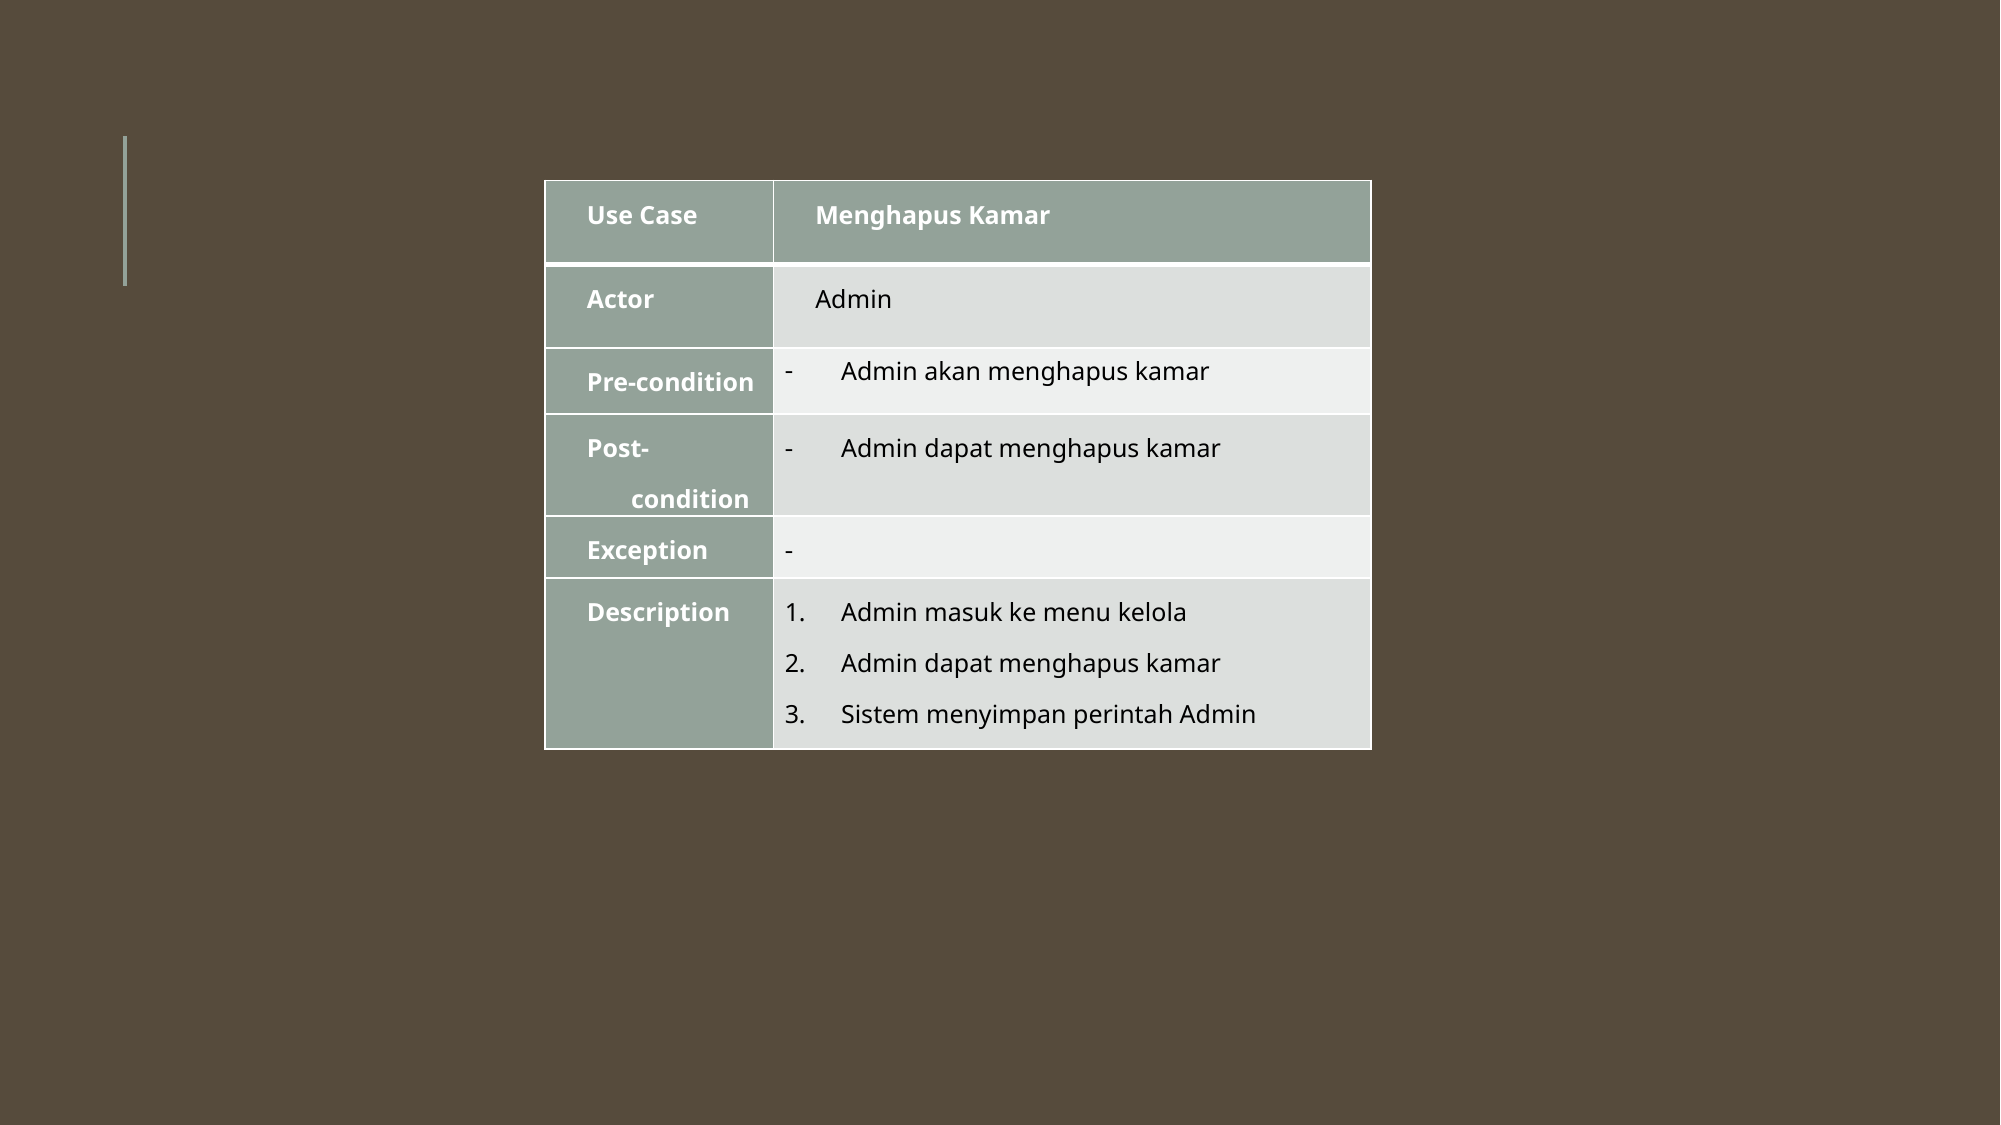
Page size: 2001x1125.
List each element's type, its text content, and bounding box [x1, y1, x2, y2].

table_header Use Case [546, 181, 773, 262]
table_cell Admin [774, 267, 1370, 347]
table_cell Post-condition [546, 415, 773, 515]
table_header Menghapus Kamar [774, 181, 1370, 262]
table_cell Admin dapat menghapus kamar [774, 415, 1370, 515]
table_cell Pre-condition [546, 349, 773, 413]
table_cell Actor [546, 267, 773, 347]
table_cell Admin masuk ke menu kelola Admin dapat menghapus kamar Sistem menyimpan perintah Admin [774, 579, 1370, 748]
table_cell Exception [546, 517, 773, 577]
table_cell Admin akan menghapus kamar [774, 349, 1370, 413]
table_cell Description [546, 579, 773, 748]
table_cell [774, 517, 1370, 577]
